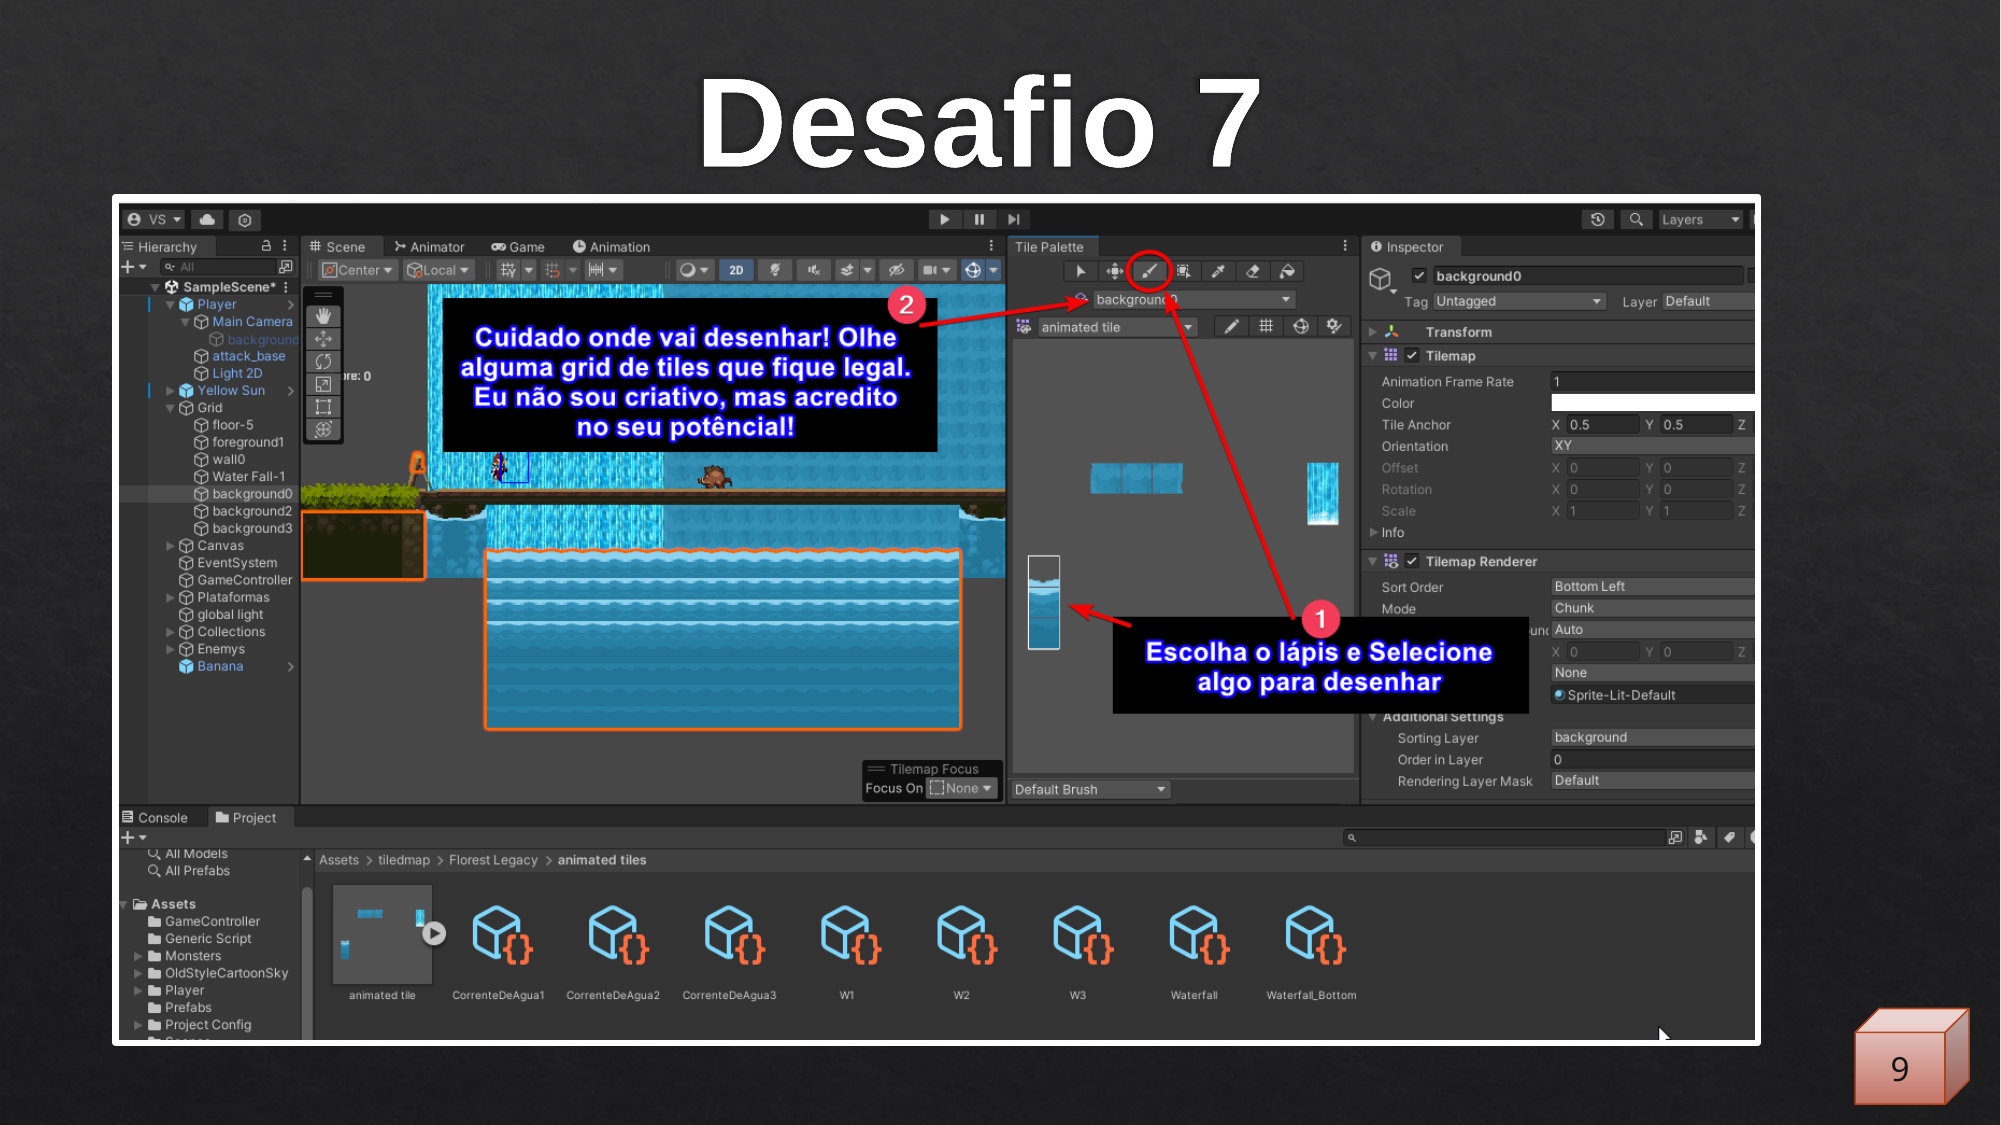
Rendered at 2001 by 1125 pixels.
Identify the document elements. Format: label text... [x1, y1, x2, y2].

picture [118, 199, 1755, 1040]
title Desafio 7 [206, 30, 1755, 194]
text_box 9 [1854, 1007, 1970, 1105]
